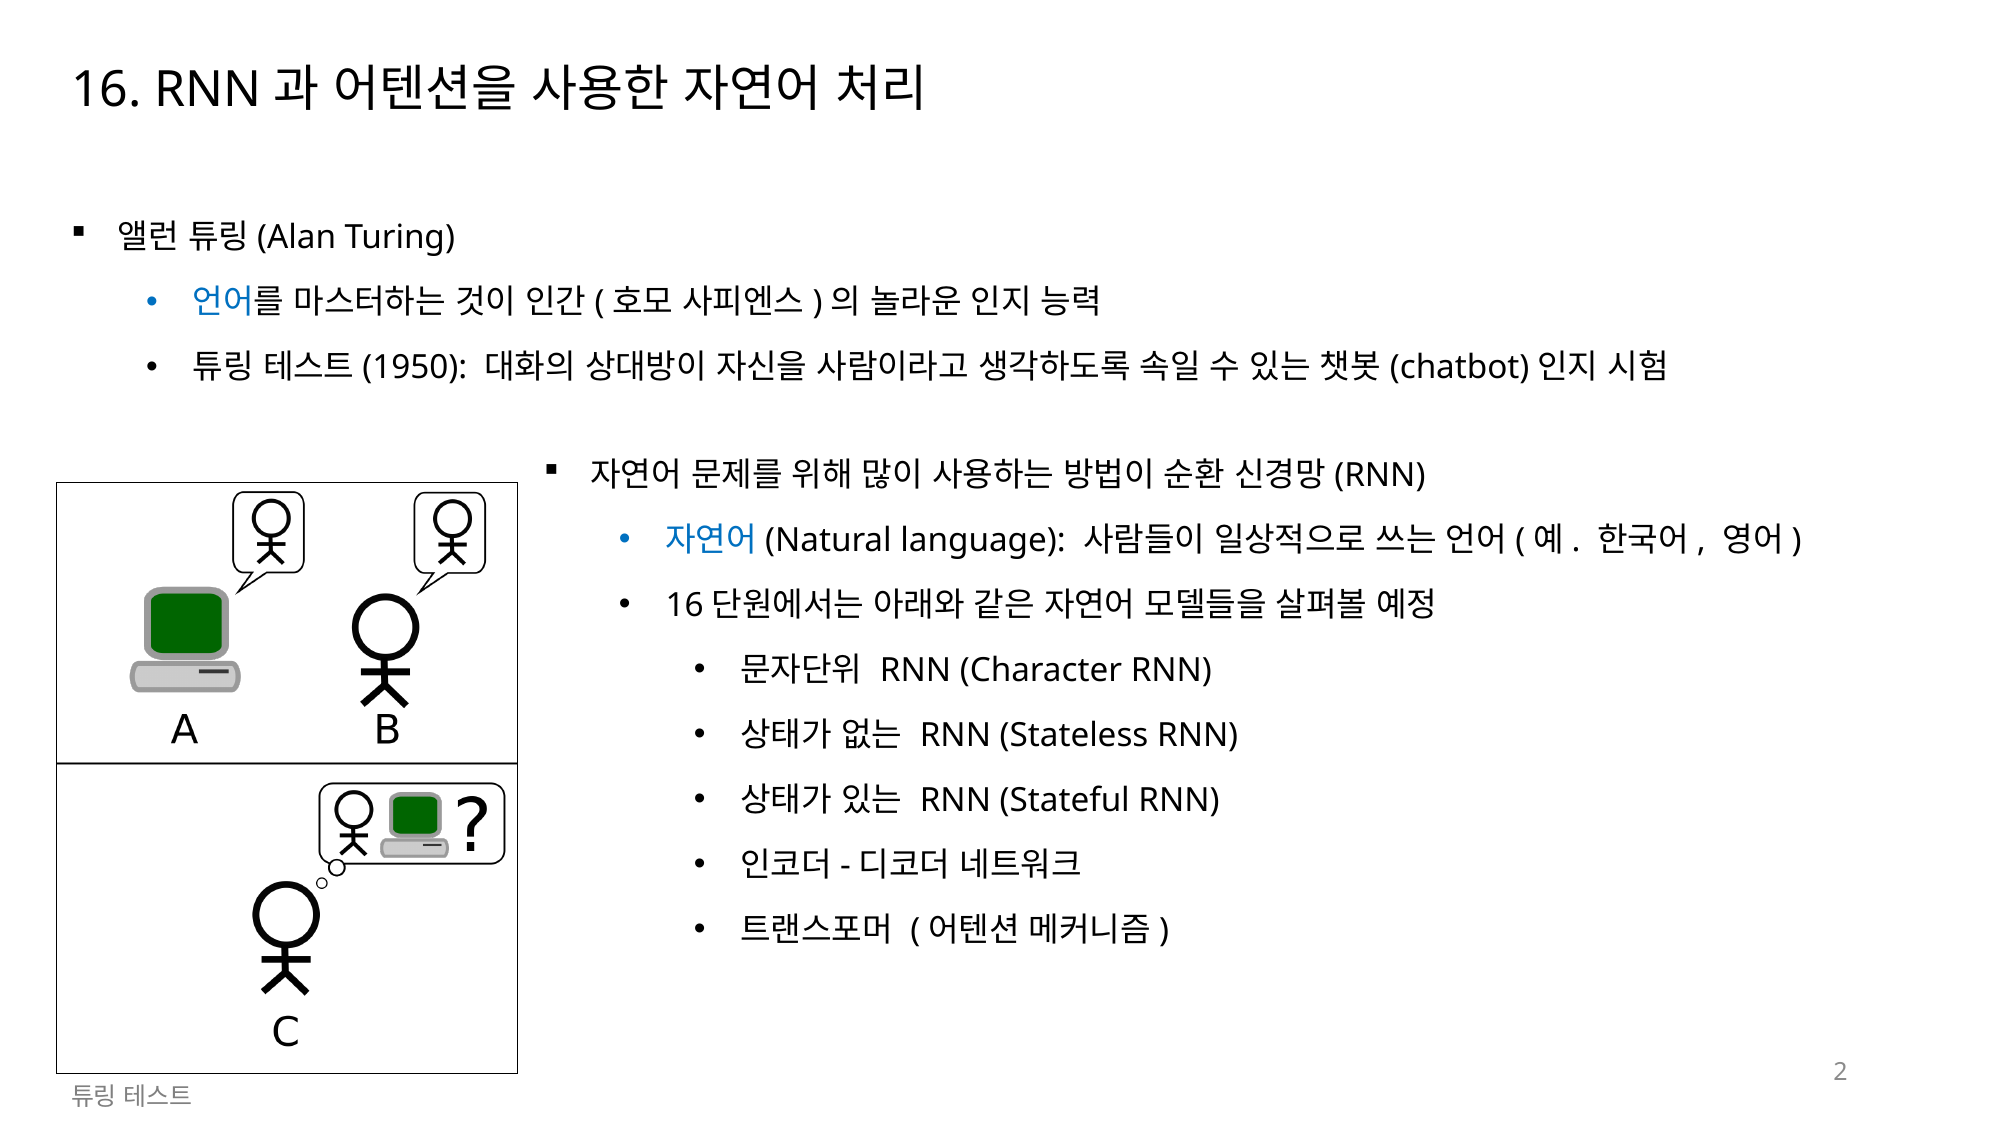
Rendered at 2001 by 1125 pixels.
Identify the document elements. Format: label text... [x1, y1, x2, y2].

text_box 앨런 튜링(Alan Turing) 언어를 마스터하는 것이 인간(호모 사피엔스)의 놀라운 인지 능력 튜링 테스트(1950): 대화의 상대방이 자신을 사람이라고 생각하도록 속일 수 있는 챗봇(chatbot)인지 시험 [56, 208, 1945, 393]
picture [56, 482, 518, 1074]
text_box 16. RNN과 어텐션을 사용한 자연어 처리 [56, 48, 1078, 124]
text_box 튜링 테스트 [56, 1074, 518, 1118]
slide_number 2 [1412, 1042, 1863, 1103]
text_box 자연어 문제를 위해 많이 사용하는 방법이 순환 신경망(RNN) 자연어(Natural language): 사람들이 일상적으로 쓰는 언어(예. 한국어, 영어) 16단원에서는 아래와 같은 자연어 모델들을 살펴볼 예정 문자단위 RNN (Character RNN) 상태가 없는 RNN (Stateless RNN) 상태가 있는 RNN (Stateful RNN) 인코더-디코더 네트워크 트랜스포머 (어텐션 메커니즘) [529, 445, 1944, 956]
